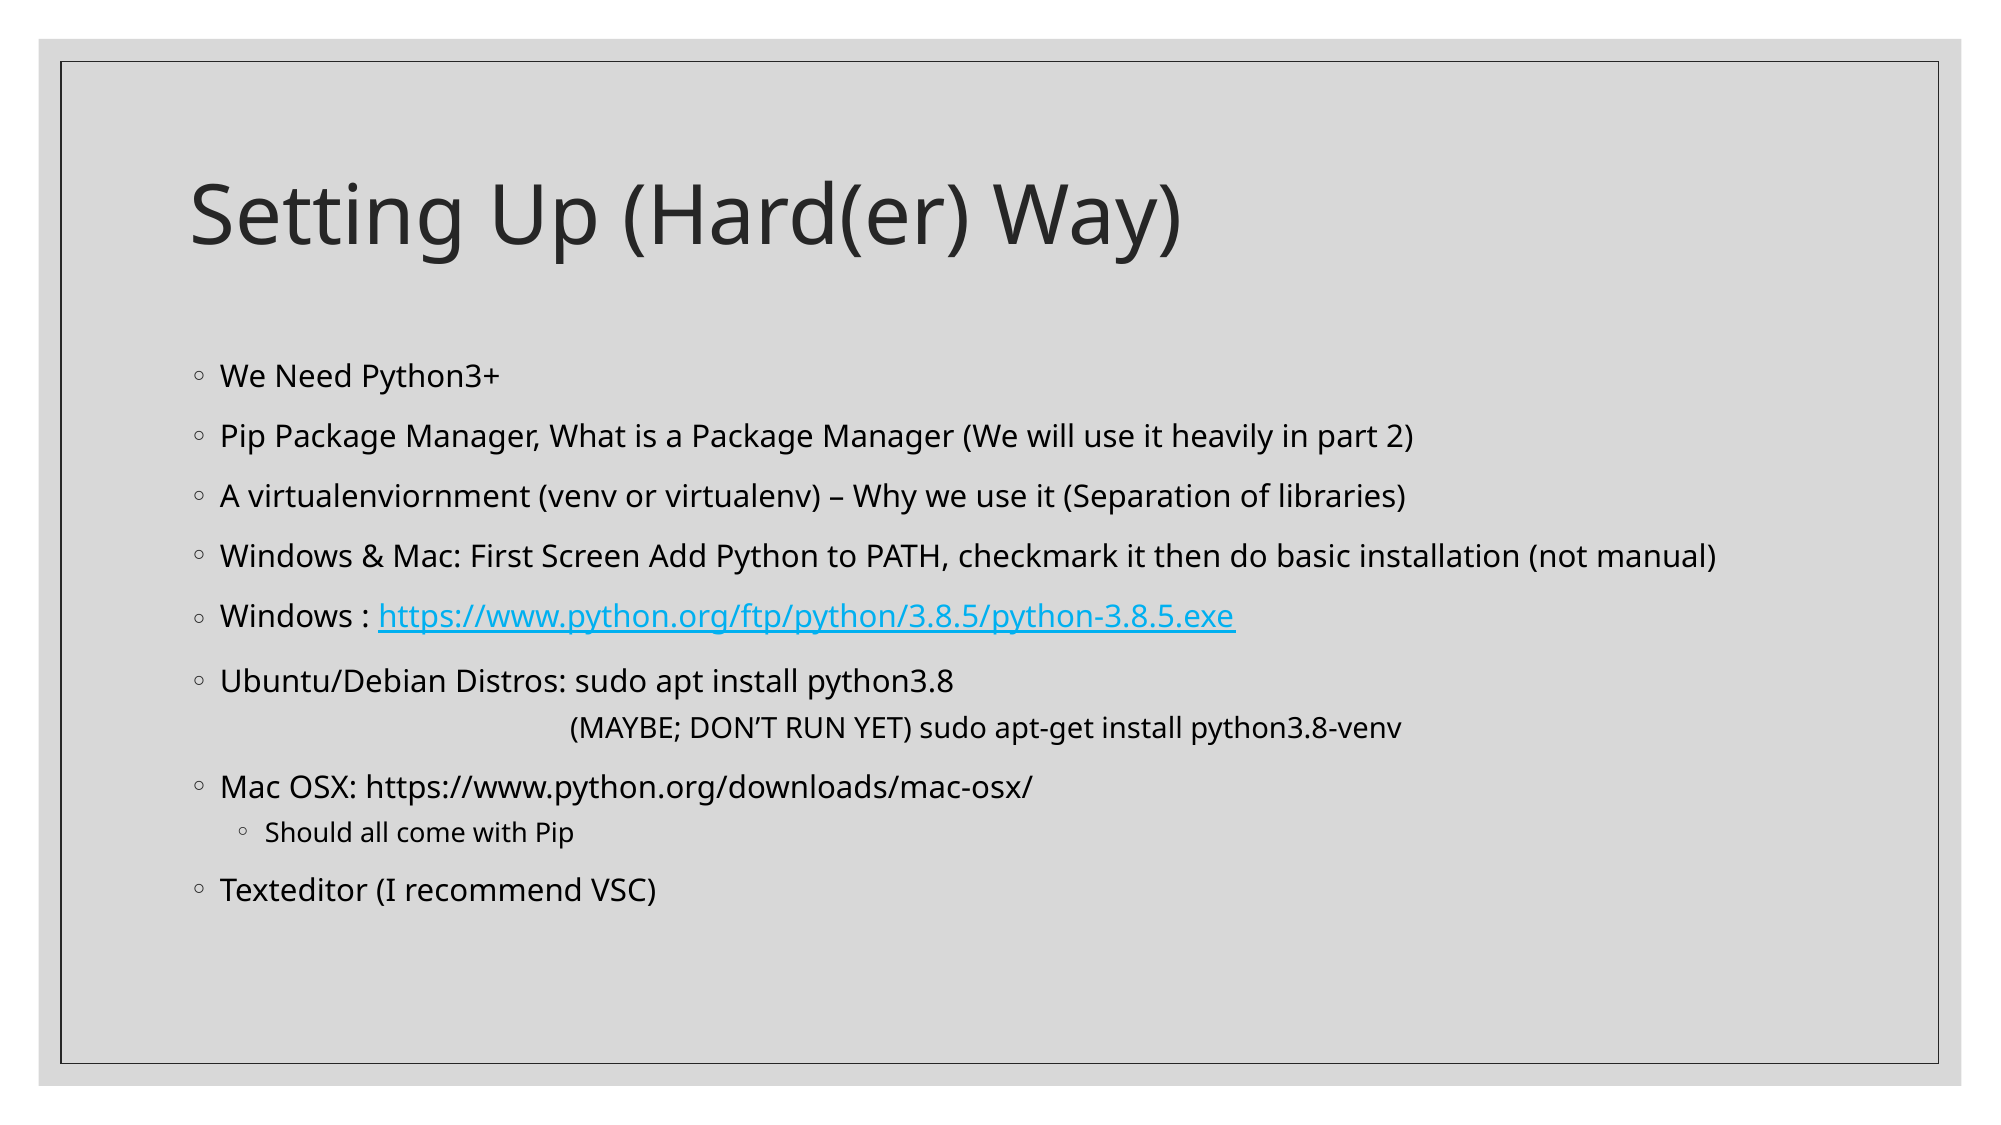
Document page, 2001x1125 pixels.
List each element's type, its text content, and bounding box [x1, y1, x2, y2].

title Setting Up (Hard(er) Way) [174, 105, 1825, 331]
list We Need Python3+ Pip Package Manager, What is a Package Manager (We will use it heavily in part 2) A virtualenviornment (venv or virtualenv) – Why we use it (Separation of libraries) Windows & Mac: First Screen Add Python to PATH, checkmark it then do basic installation (not manual) Windows : https://www.python.org/ftp/python/3.8.5/python-3.8.5.exe Ubuntu/Debian Distros: sudo apt install python3.8 (MAYBE; DON’T RUN YET) sudo apt-get install python3.8-venv Mac OSX: https://www.python.org/downloads/mac-osx/ Should all come with Pip Texteditor (I recommend VSC) [174, 345, 1825, 977]
